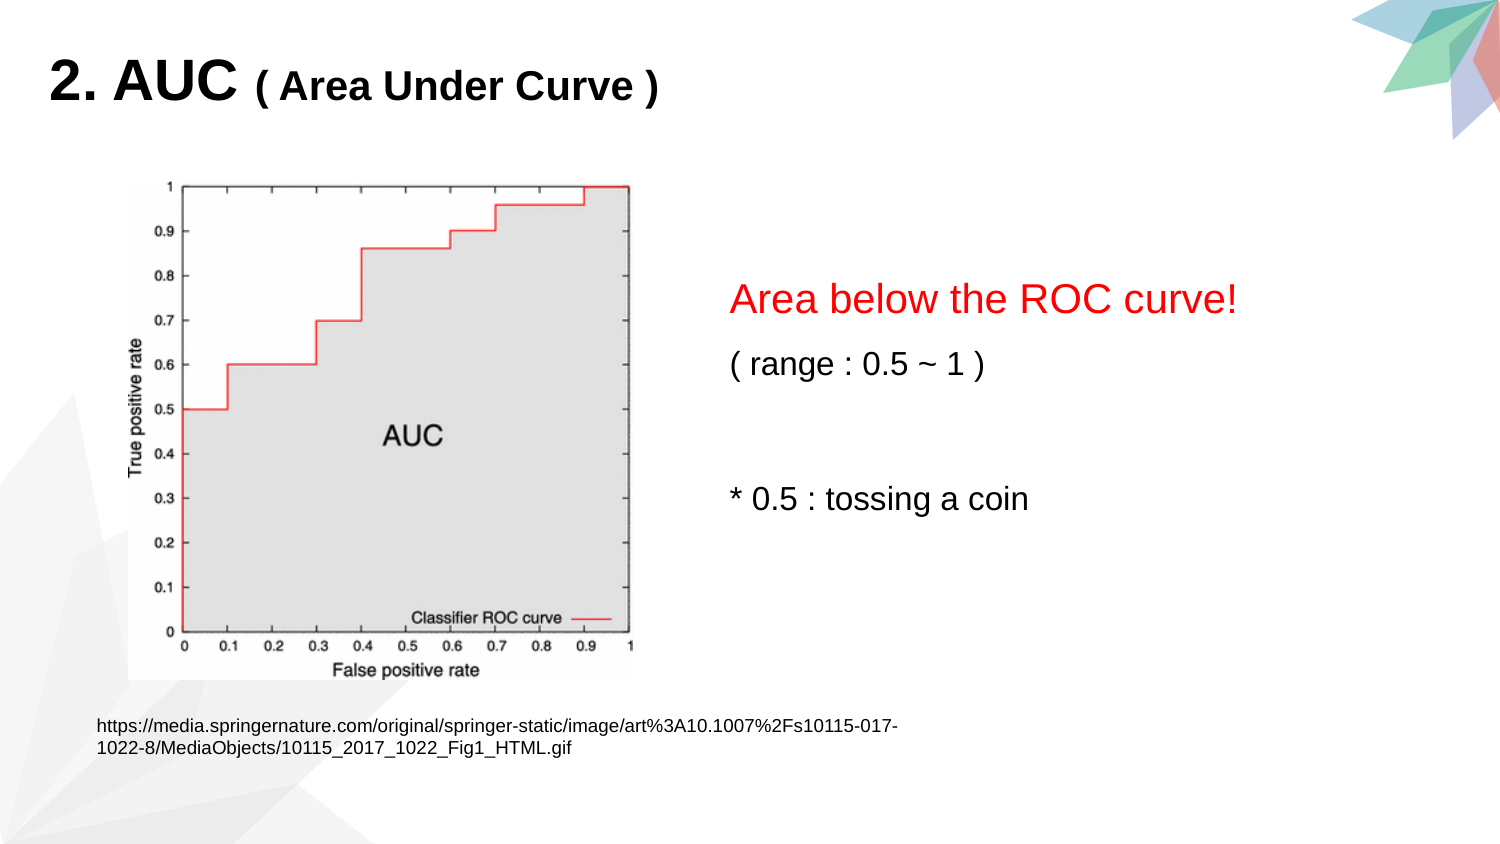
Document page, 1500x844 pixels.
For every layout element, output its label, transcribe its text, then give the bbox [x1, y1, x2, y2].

picture [0, 0, 1500, 844]
text_box Area below the ROC curve! ( range : 0.5 ~ 1 ) * 0.5 : tossing a coin [714, 239, 1500, 525]
text_box https://media.springernature.com/original/springer-static/image/art%3A10.1007%2Fs10115-017-1022-8/MediaObjects/10115_2017_1022_Fig1_HTML.gif [81, 705, 926, 766]
text_box 2. AUC ( Area Under Curve ) [35, 35, 832, 120]
